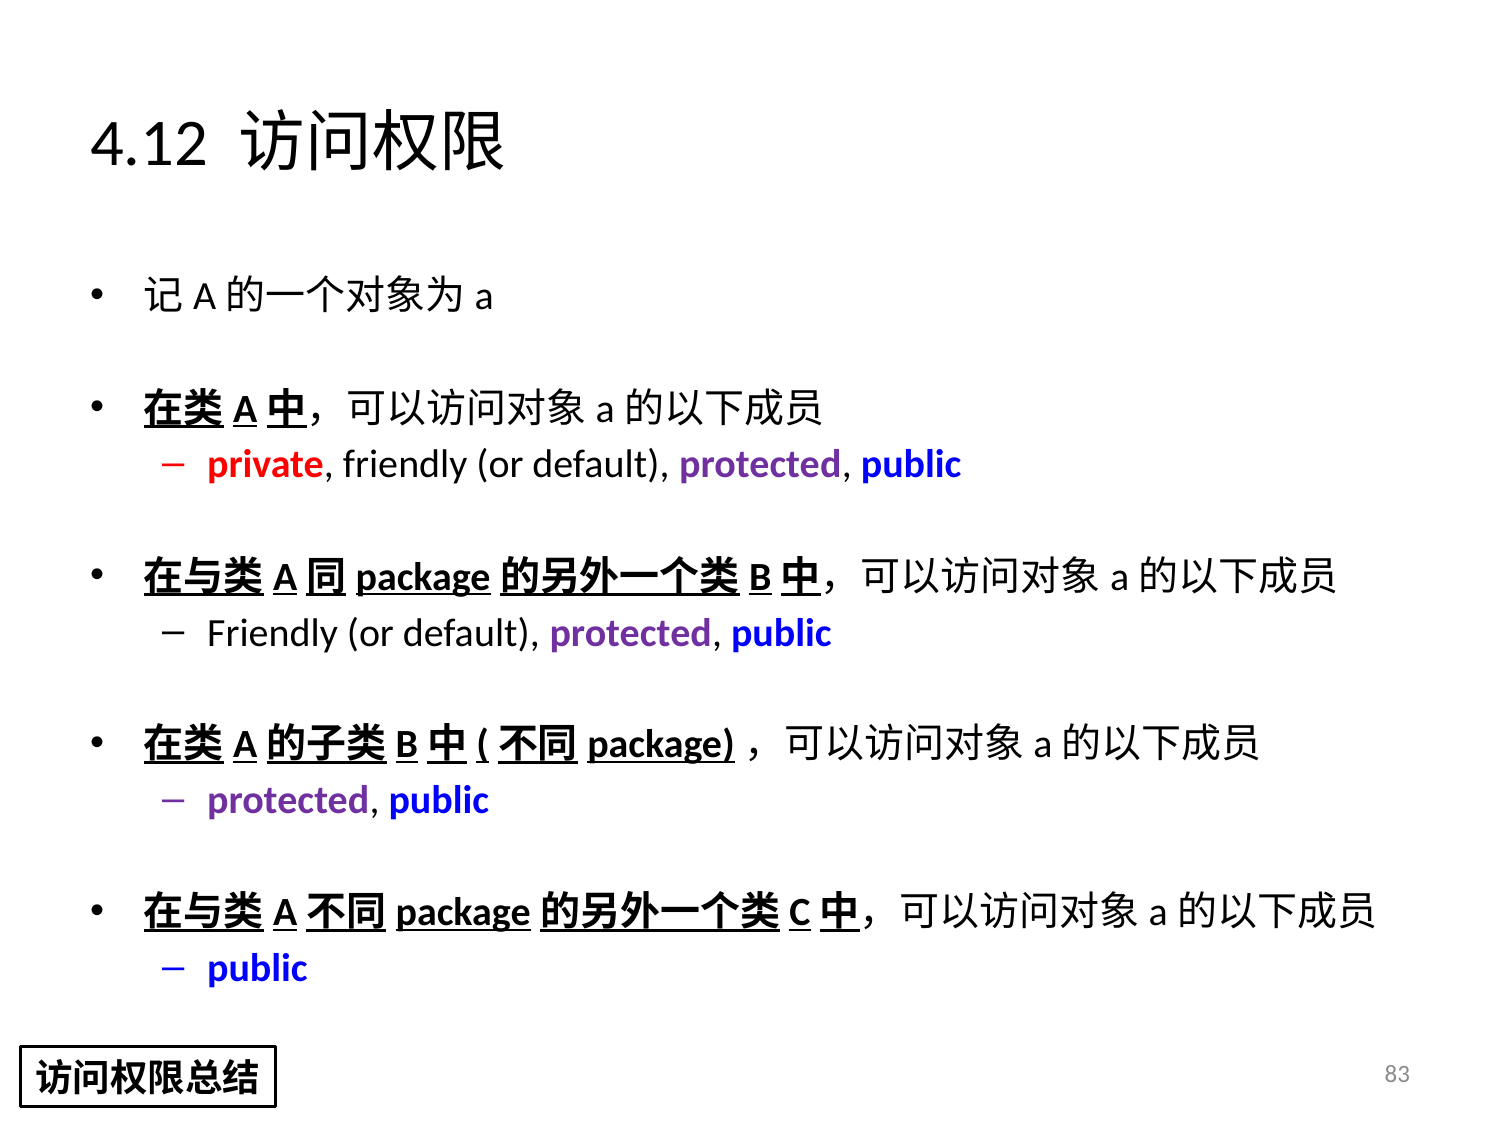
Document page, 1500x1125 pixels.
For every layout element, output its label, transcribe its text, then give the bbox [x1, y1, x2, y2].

list 记A的一个对象为a 在类A中，可以访问对象a的以下成员 private, friendly (or default), protected, public 在与类A同package的另外一个类B中，可以访问对象a的以下成员 Friendly (or default), protected, public 在类A的子类B中(不同package)，可以访问对象a的以下成员 protected, public 在与类A不同package的另外一个类C中，可以访问对象a的以下成员 public [75, 262, 1425, 1005]
title 4.12 访问权限 [75, 45, 1425, 233]
text_box 访问权限总结 [20, 1046, 276, 1107]
slide_number 83 [1074, 1042, 1425, 1103]
